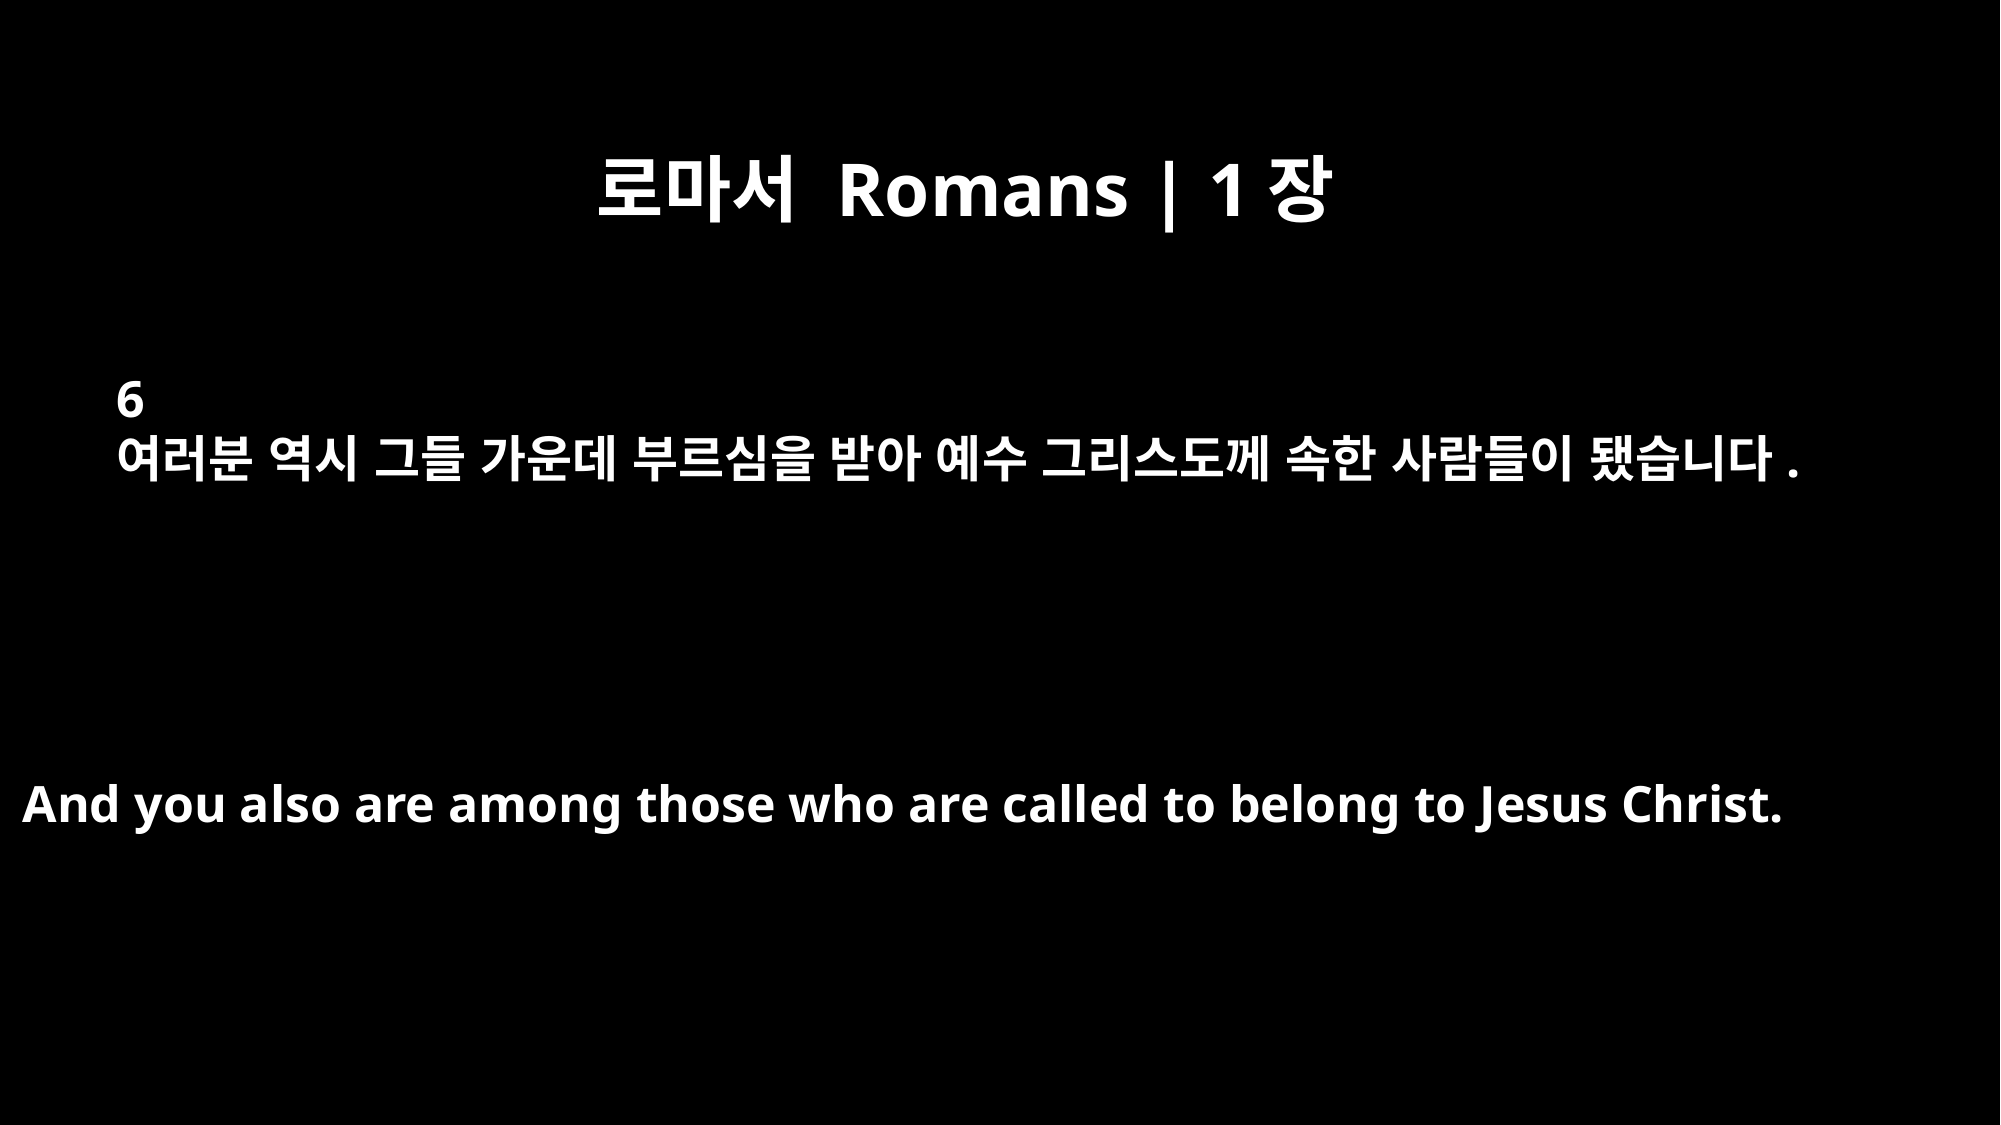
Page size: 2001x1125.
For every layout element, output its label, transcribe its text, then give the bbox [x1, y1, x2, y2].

text_box 로마서 Romans | 1장 [582, 136, 1350, 239]
text_box And you also are among those who are called to belong to Jesus Christ. [7, 764, 1800, 840]
text_box 6 여러분 역시 그들 가운데 부르심을 받아 예수 그리스도께 속한 사람들이 됐습니다. [101, 359, 1816, 495]
